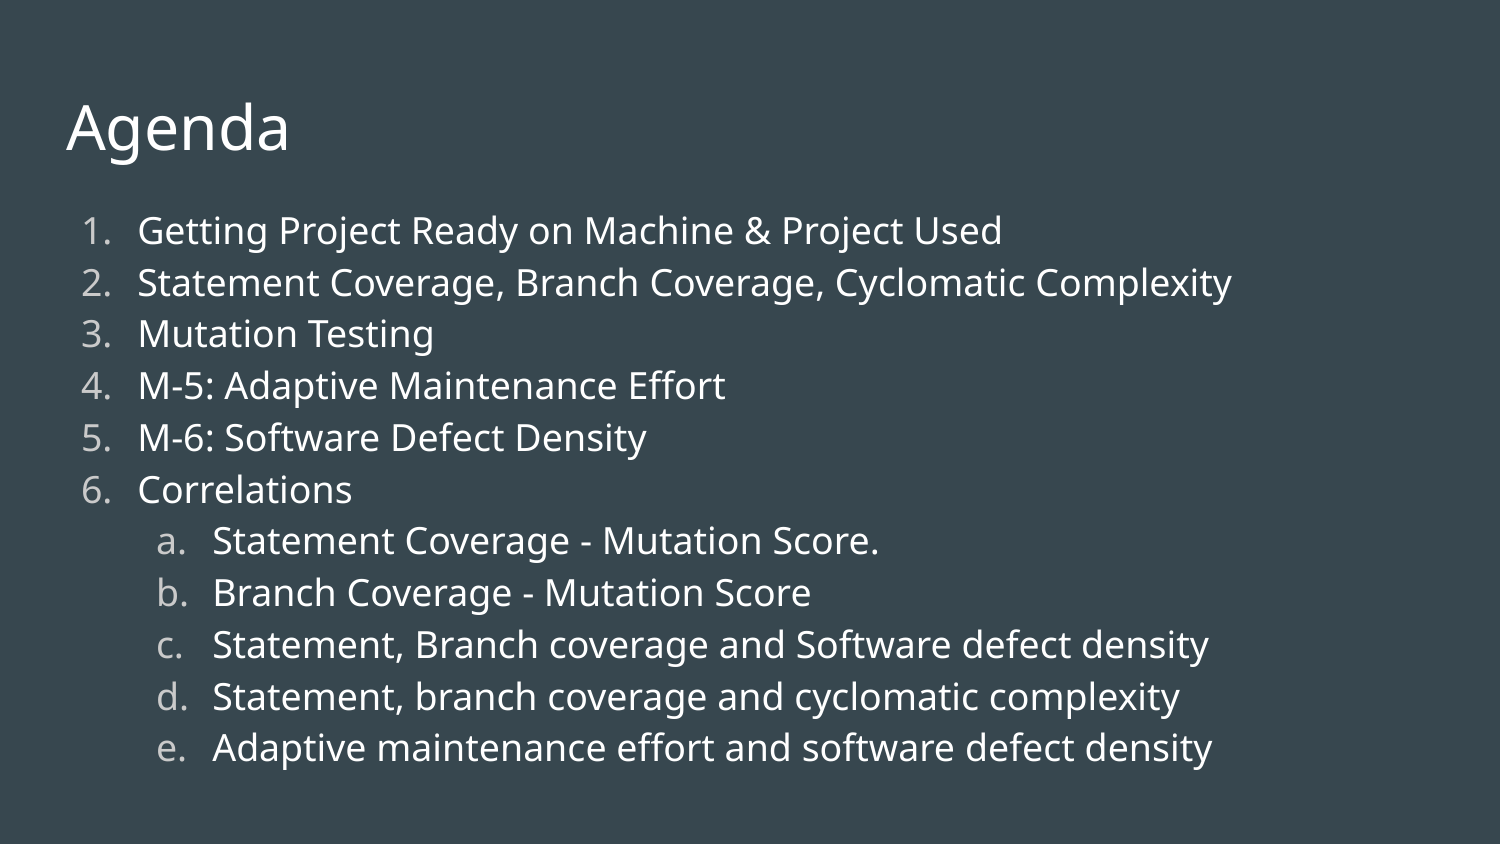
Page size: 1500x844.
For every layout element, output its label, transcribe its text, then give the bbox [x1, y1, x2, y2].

list Getting Project Ready on Machine & Project Used Statement Coverage, Branch Coverage, Cyclomatic Complexity Mutation Testing M-5: Adaptive Maintenance Effort M-6: Software Defect Density Correlations Statement Coverage - Mutation Score. Branch Coverage - Mutation Score Statement, Branch coverage and Software defect density Statement, branch coverage and cyclomatic complexity Adaptive maintenance effort and software defect density [47, 191, 1446, 834]
title Agenda [51, 72, 1449, 167]
